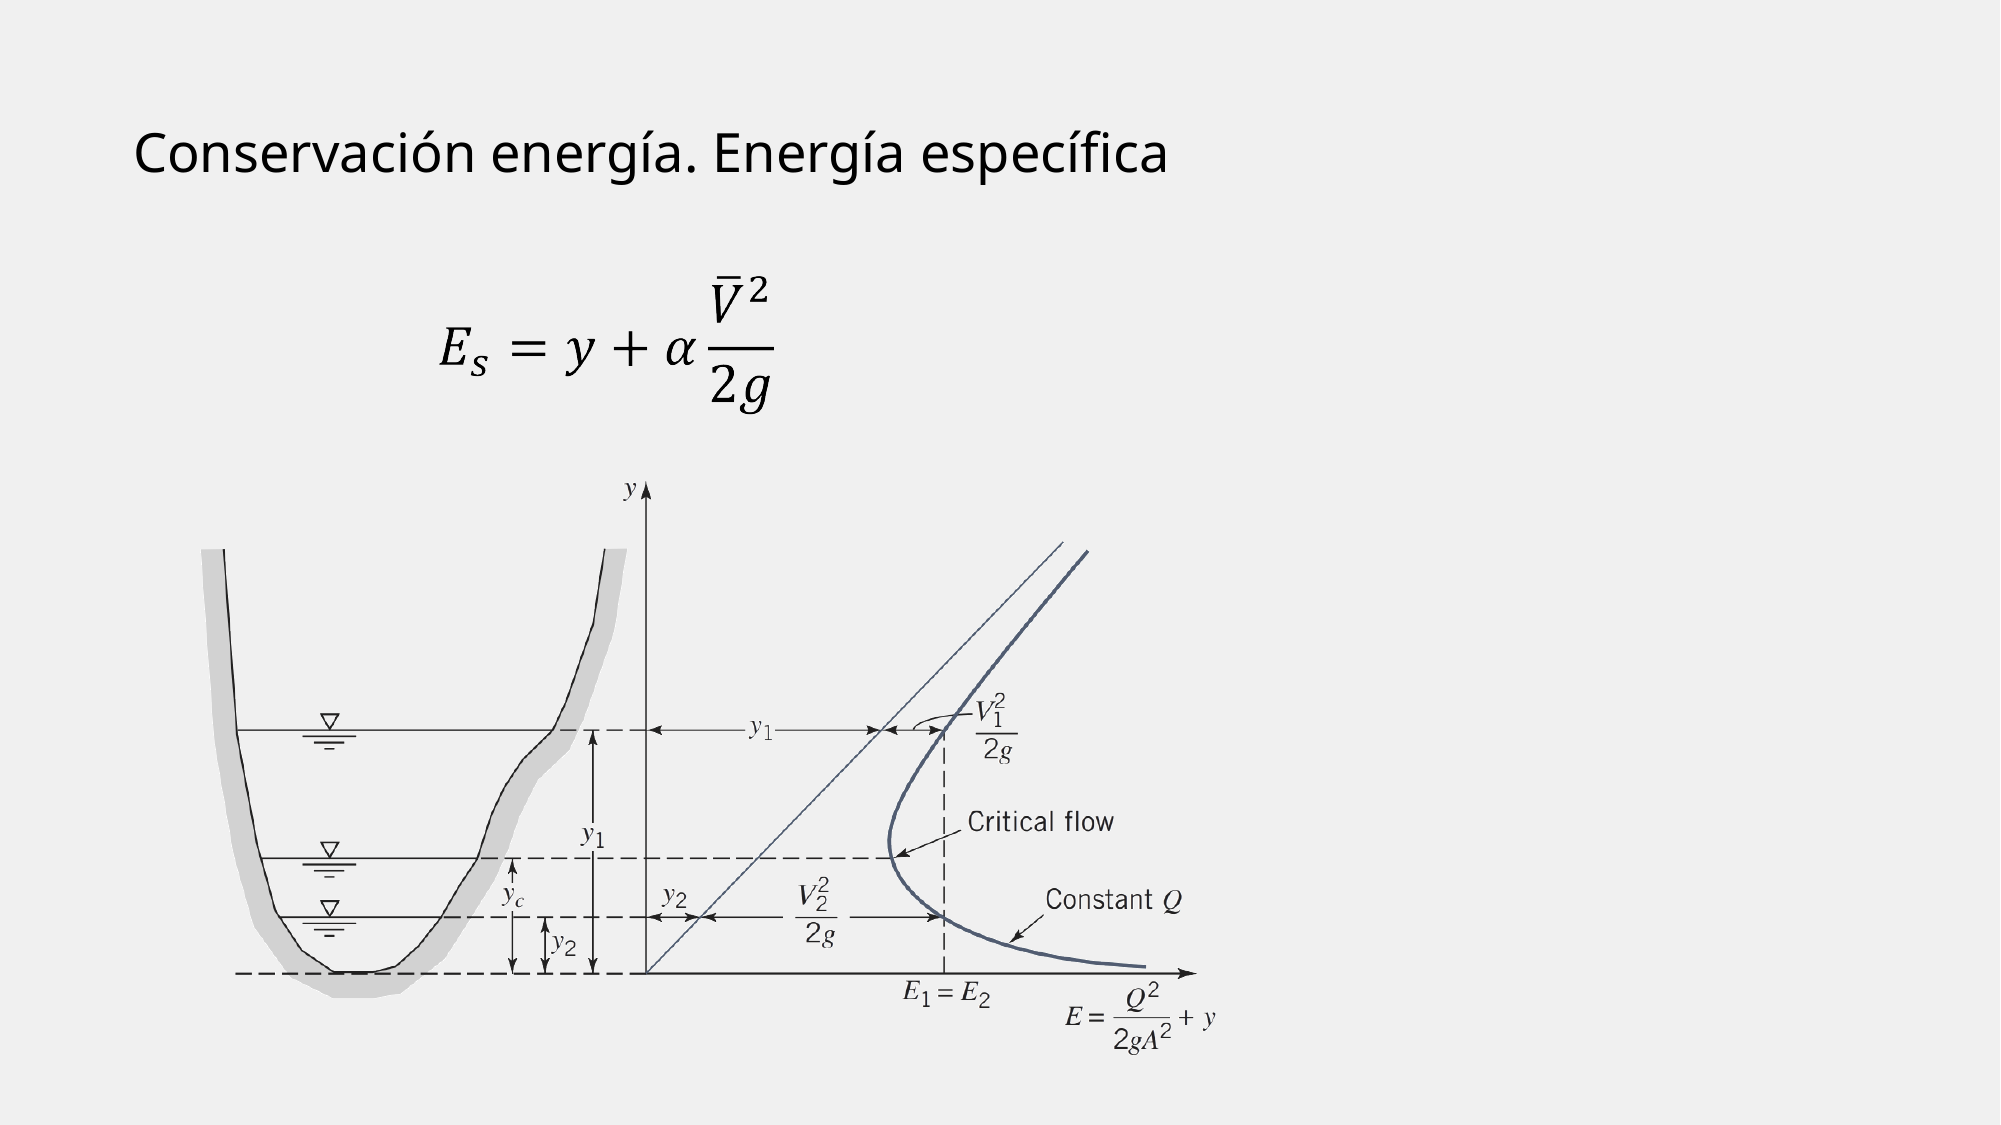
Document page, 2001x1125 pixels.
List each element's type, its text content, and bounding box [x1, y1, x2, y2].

title Conservación energía. Energía específica [118, 118, 1241, 251]
picture [425, 263, 786, 423]
picture [169, 467, 1241, 1060]
